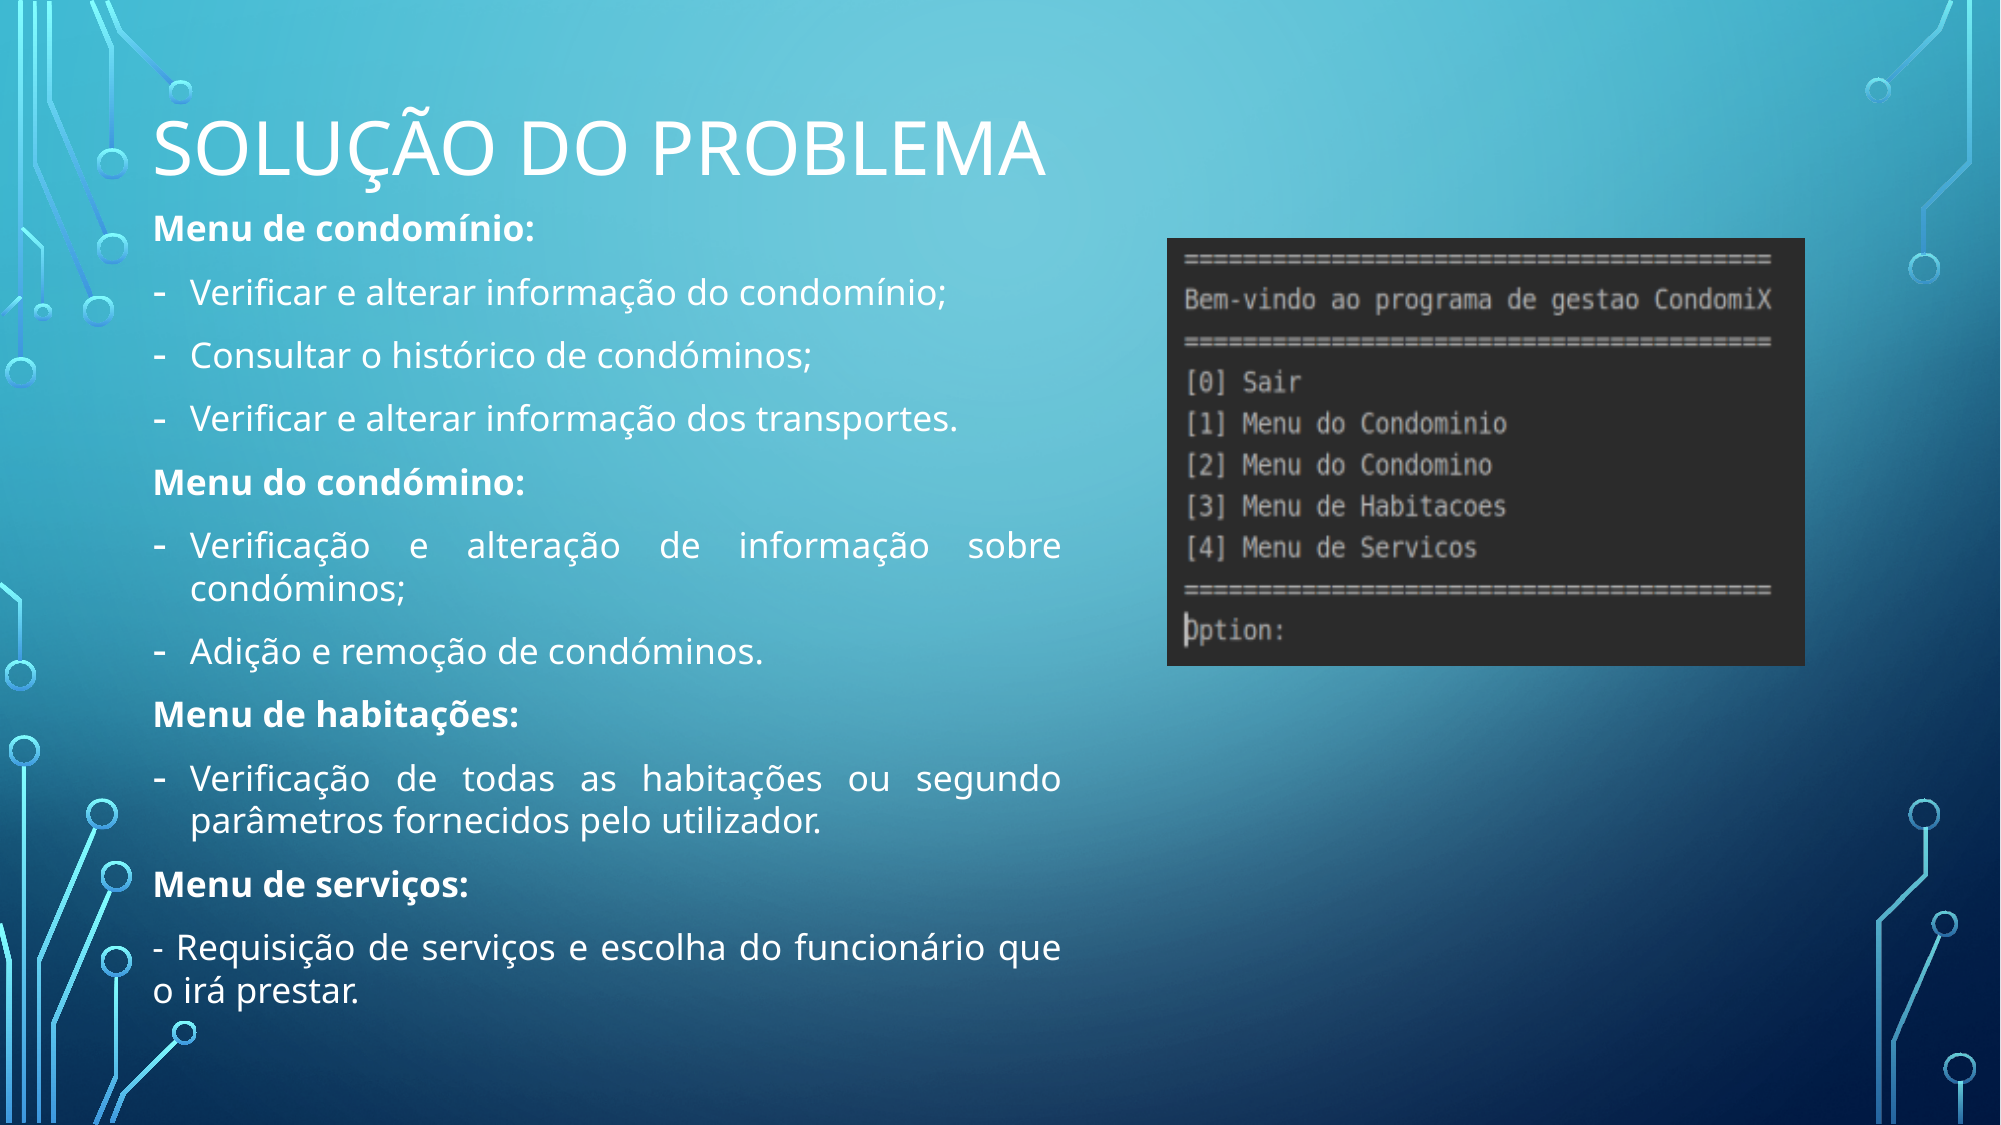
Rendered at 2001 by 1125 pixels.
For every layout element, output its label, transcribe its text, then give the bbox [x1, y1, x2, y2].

list Menu de condomínio: Verificar e alterar informação do condomínio; Consultar o histórico de condóminos; Verificar e alterar informação dos transportes. Menu do condómino: Verificação e alteração de informação sobre condóminos; Adição e remoção de condóminos. Menu de habitações: Verificação de todas as habitações ou segundo parâmetros fornecidos pelo utilizador. Menu de serviços: - Requisição de serviços e escolha do funcionário que o irá prestar. [137, 198, 1078, 974]
title Solução do problema [137, 42, 1863, 261]
picture [1167, 238, 1805, 666]
